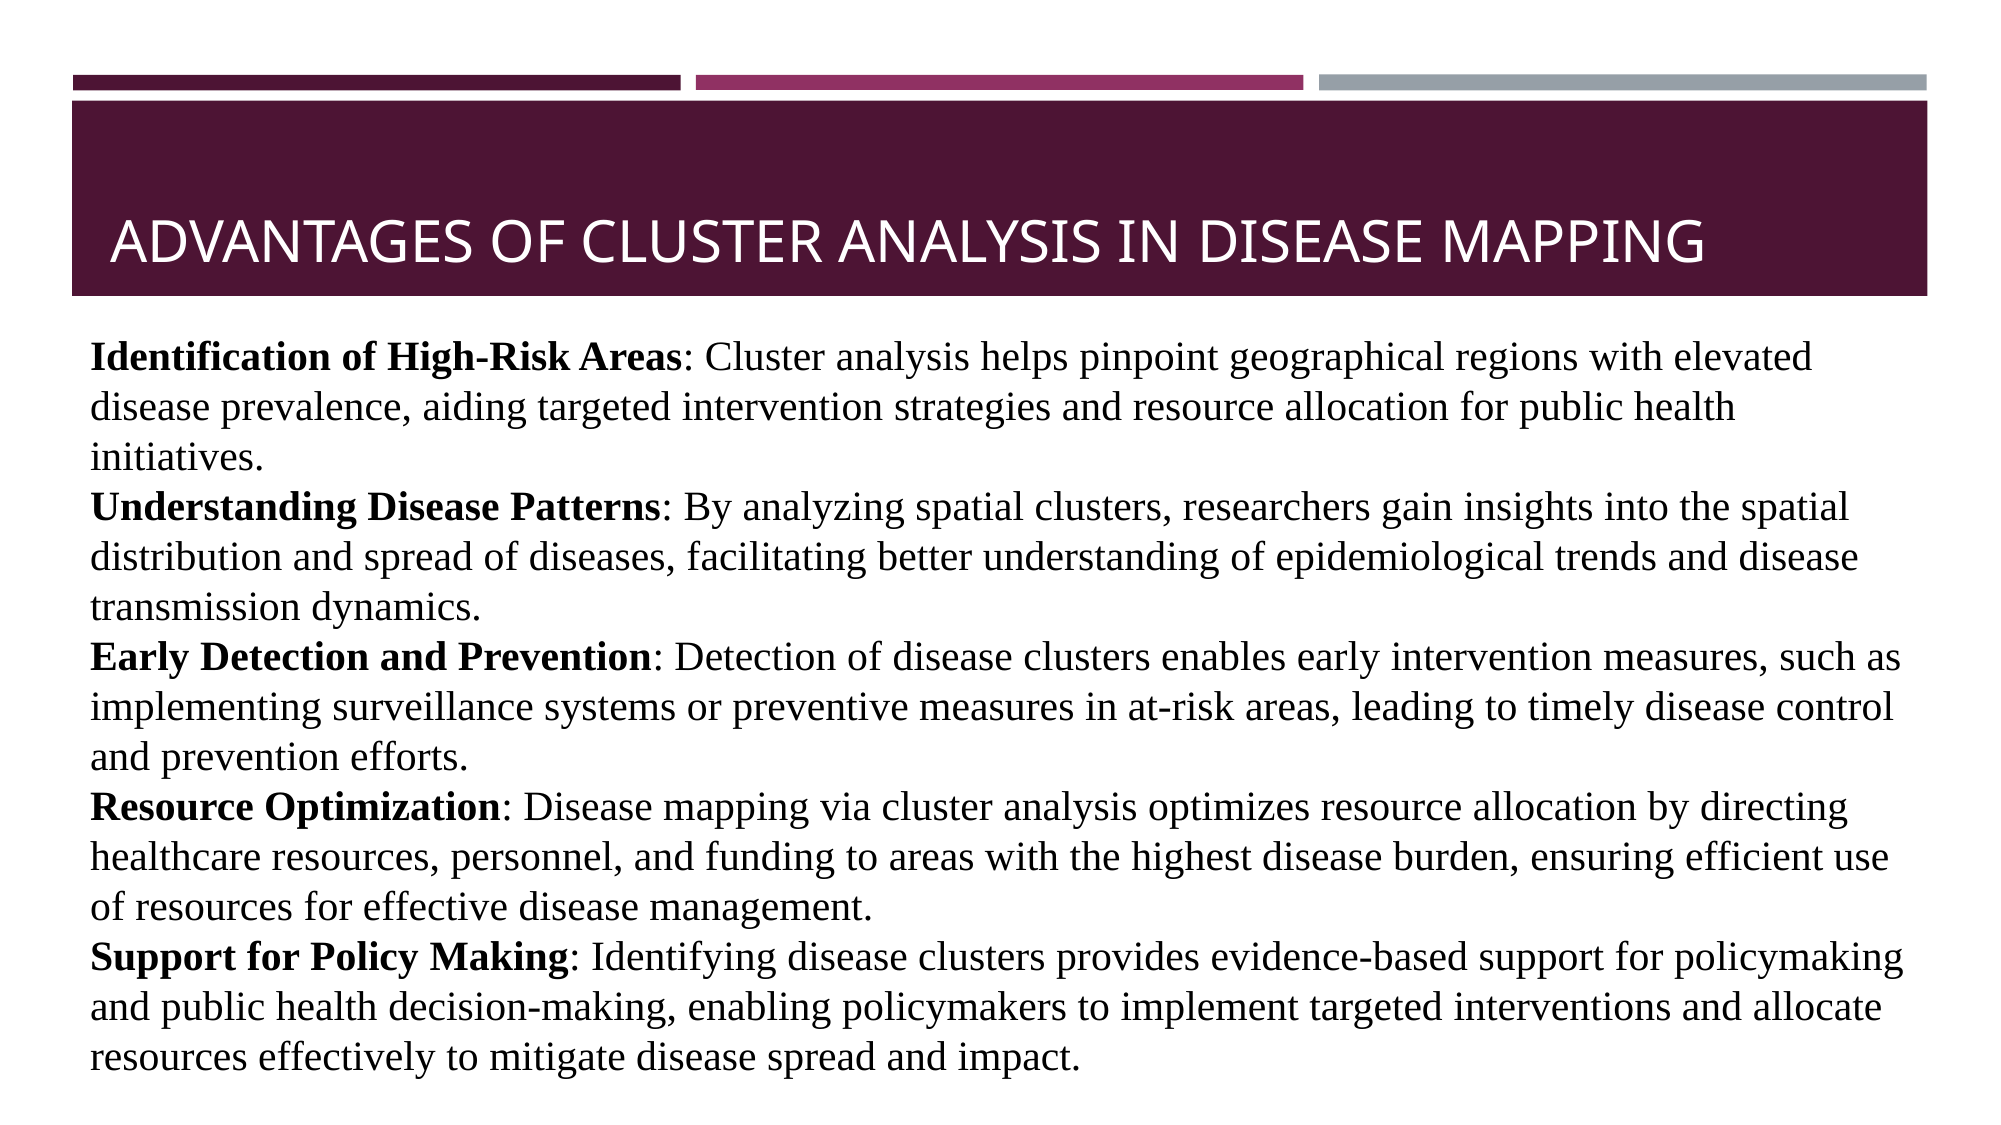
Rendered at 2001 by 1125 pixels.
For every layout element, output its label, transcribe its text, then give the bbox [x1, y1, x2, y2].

text_box Identification of High-Risk Areas: Cluster analysis helps pinpoint geographical regions with elevated disease prevalence, aiding targeted intervention strategies and resource allocation for public health initiatives. Understanding Disease Patterns: By analyzing spatial clusters, researchers gain insights into the spatial distribution and spread of diseases, facilitating better understanding of epidemiological trends and disease transmission dynamics. Early Detection and Prevention: Detection of disease clusters enables early intervention measures, such as implementing surveillance systems or preventive measures in at-risk areas, leading to timely disease control and prevention efforts. Resource Optimization: Disease mapping via cluster analysis optimizes resource allocation by directing healthcare resources, personnel, and funding to areas with the highest disease burden, ensuring efficient use of resources for effective disease management. Support for Policy Making: Identifying disease clusters provides evidence-based support for policymaking and public health decision-making, enabling policymakers to implement targeted interventions and allocate resources effectively to mitigate disease spread and impact. [75, 321, 1925, 1125]
title ADVANTAGES OF CLUSTER ANALYSIS IN DISEASE MAPPING [95, 115, 1905, 282]
